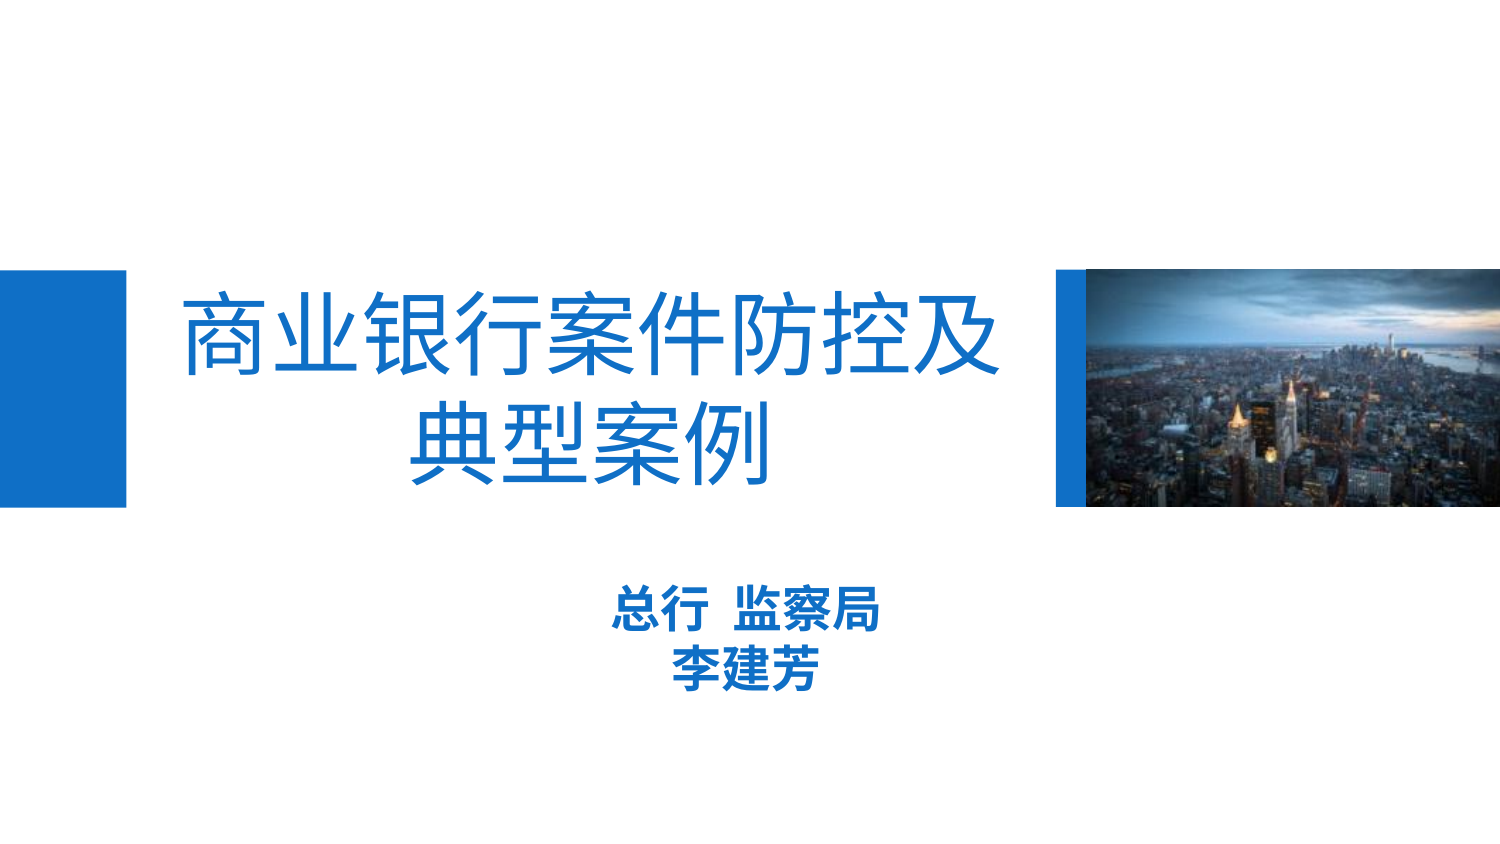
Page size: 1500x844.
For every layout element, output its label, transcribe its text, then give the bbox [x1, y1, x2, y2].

text_box 总行 监察局 李建芳 [425, 570, 1068, 706]
text_box [0, 270, 127, 508]
text_box [1055, 269, 1086, 507]
picture [1086, 269, 1500, 507]
text_box 商业银行案件防控及典型案例 [126, 269, 1056, 505]
